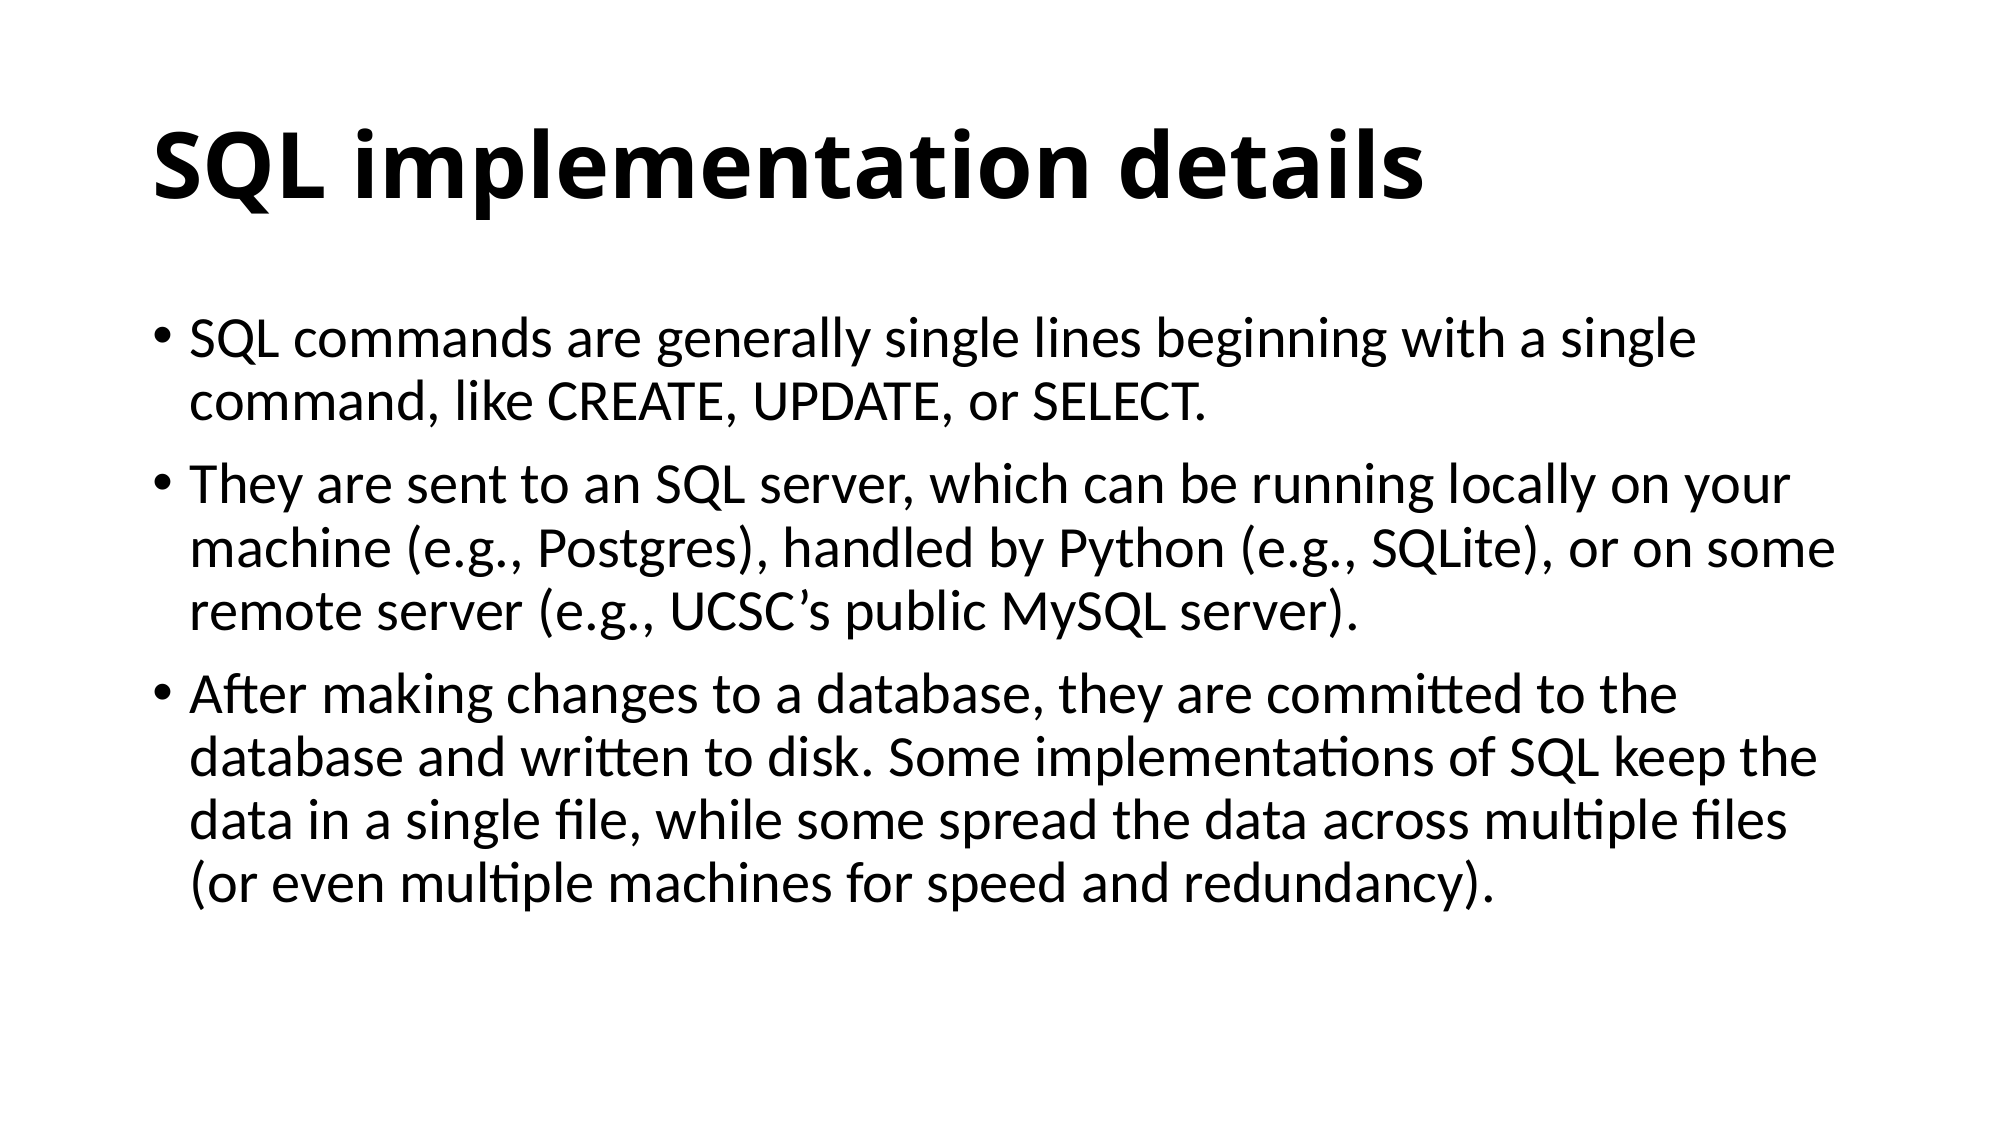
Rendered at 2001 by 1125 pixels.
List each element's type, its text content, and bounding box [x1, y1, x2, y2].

list SQL commands are generally single lines beginning with a single command, like CREATE, UPDATE, or SELECT. They are sent to an SQL server, which can be running locally on your machine (e.g., Postgres), handled by Python (e.g., SQLite), or on some remote server (e.g., UCSC’s public MySQL server). After making changes to a database, they are committed to the database and written to disk. Some implementations of SQL keep the data in a single file, while some spread the data across multiple files (or even multiple machines for speed and redundancy). [137, 299, 1863, 1014]
title SQL implementation details [137, 59, 1863, 278]
